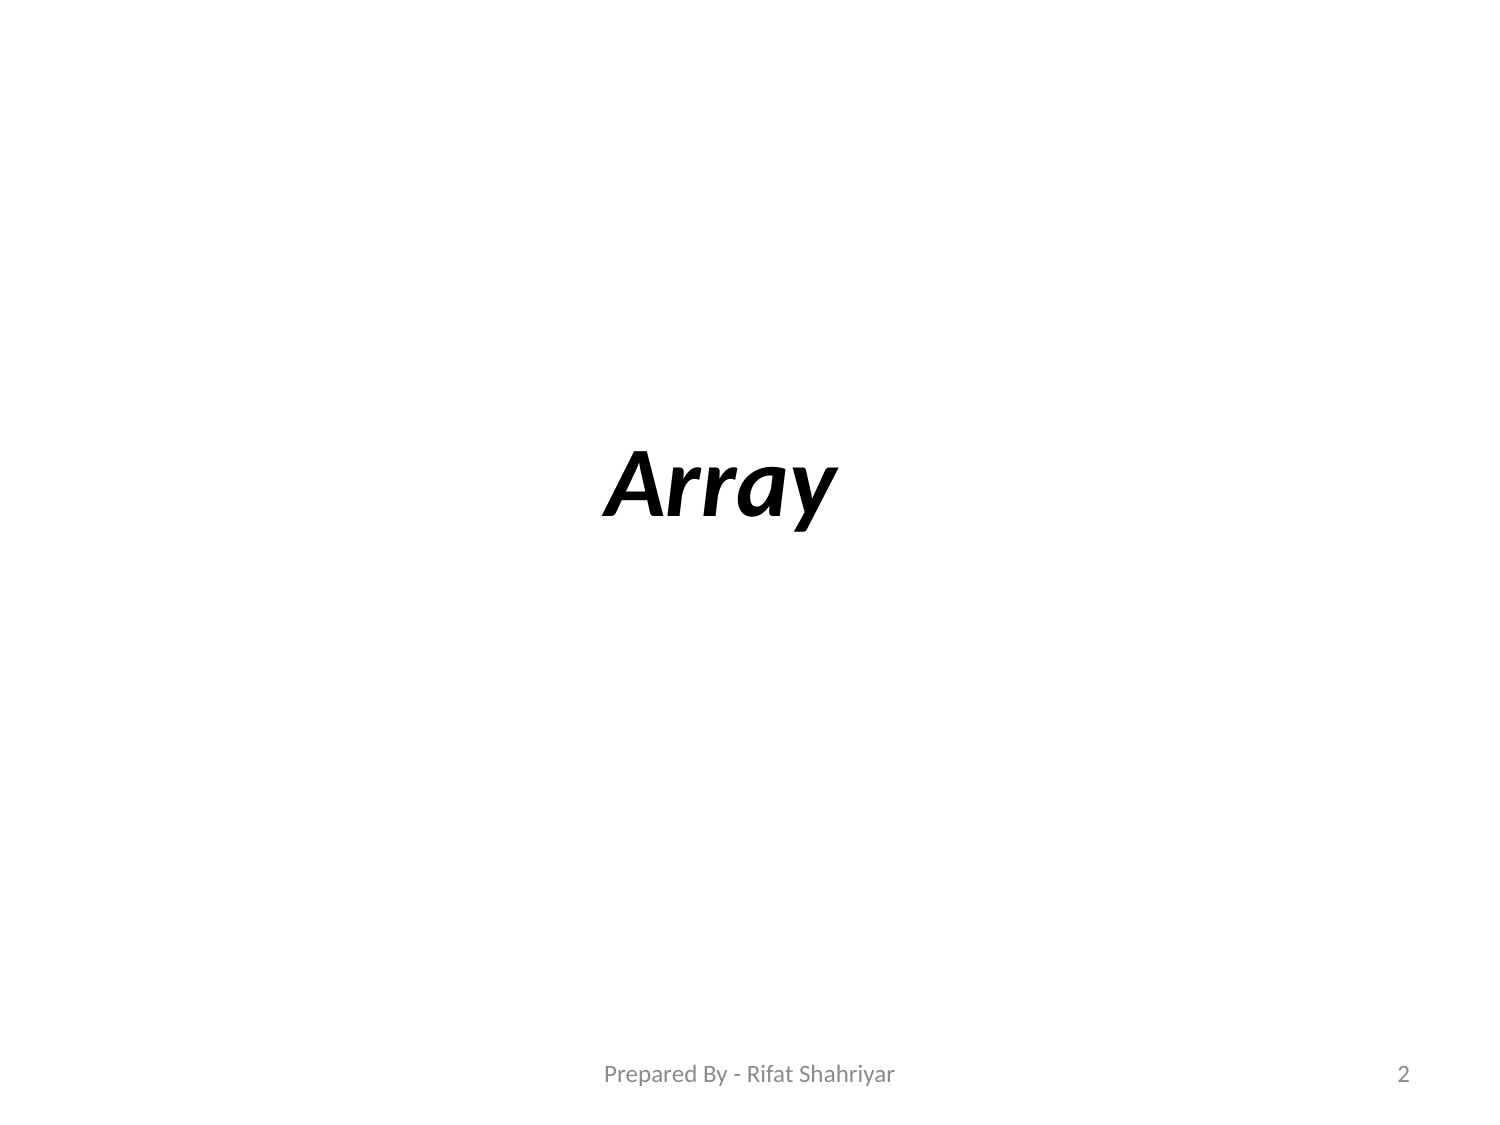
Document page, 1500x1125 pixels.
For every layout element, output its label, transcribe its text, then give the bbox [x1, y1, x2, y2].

text_box Array [603, 416, 897, 537]
slide_number 2 [1074, 1042, 1425, 1103]
footer Prepared By - Rifat Shahriyar [512, 1042, 988, 1103]
